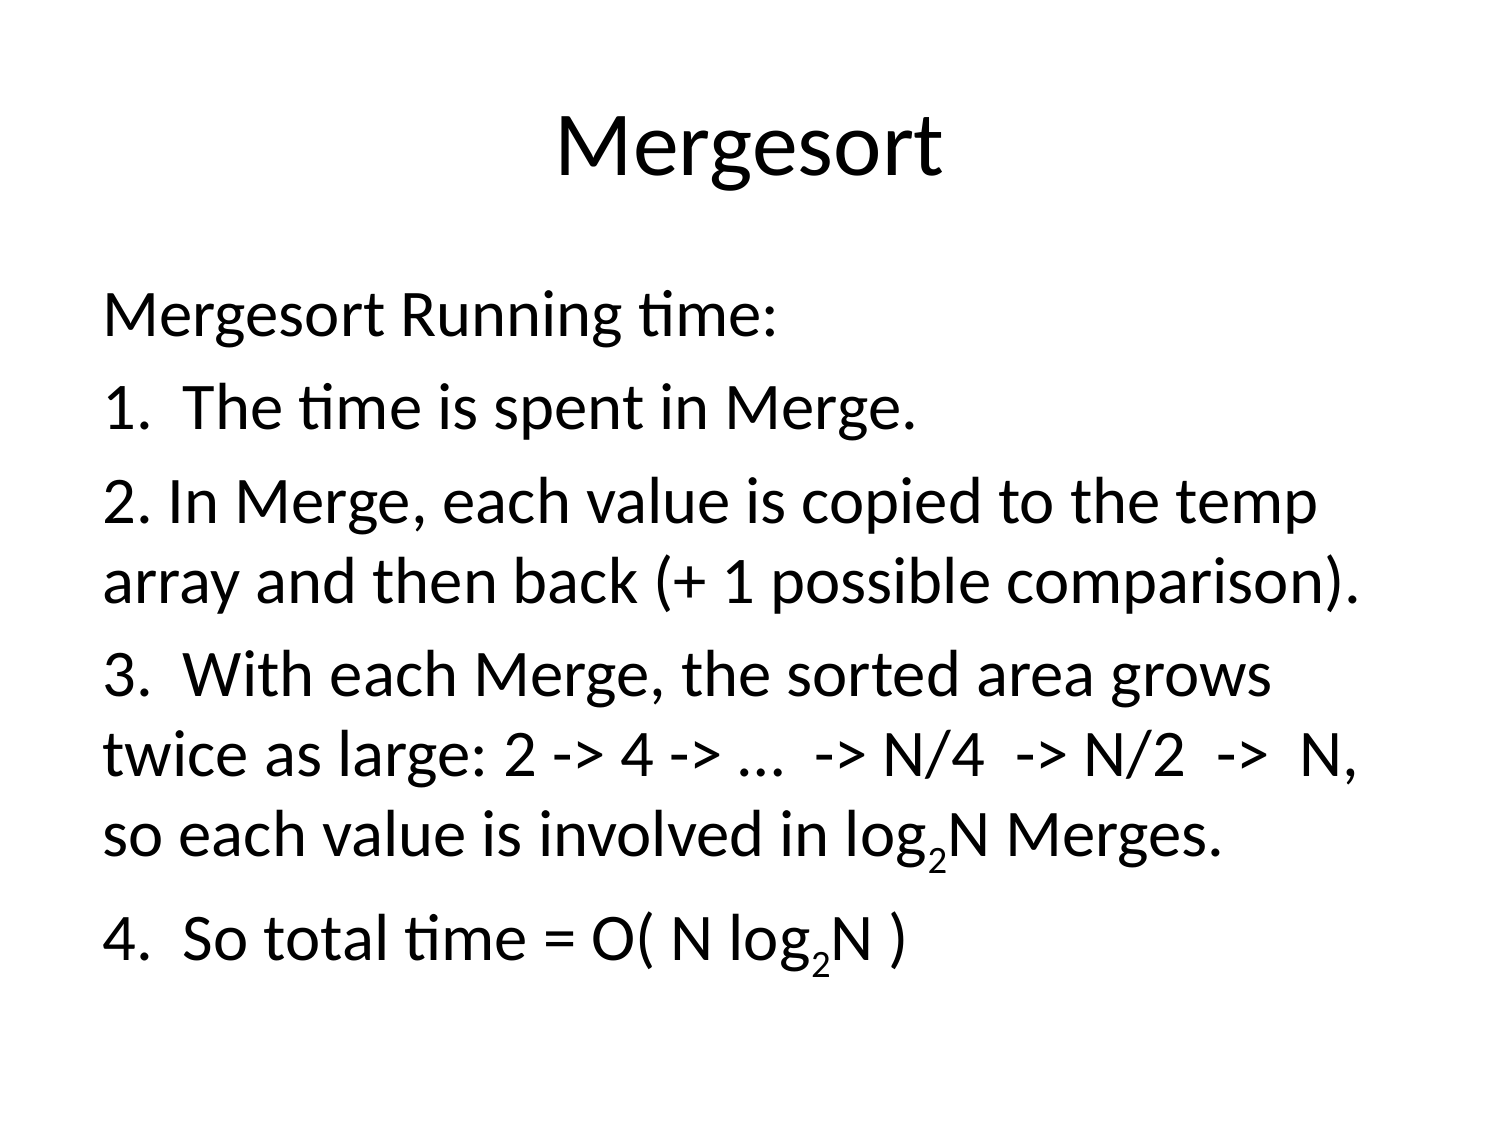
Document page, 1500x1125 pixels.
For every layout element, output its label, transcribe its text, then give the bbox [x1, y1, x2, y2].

title Mergesort [75, 45, 1425, 233]
list Mergesort Running time: 1. The time is spent in Merge. 2. In Merge, each value is copied to the temp array and then back (+ 1 possible comparison). 3. With each Merge, the sorted area grows twice as large: 2 -> 4 -> … -> N/4 -> N/2 -> N, so each value is involved in log2N Merges. 4. So total time = O( N log2N ) [87, 262, 1450, 1005]
